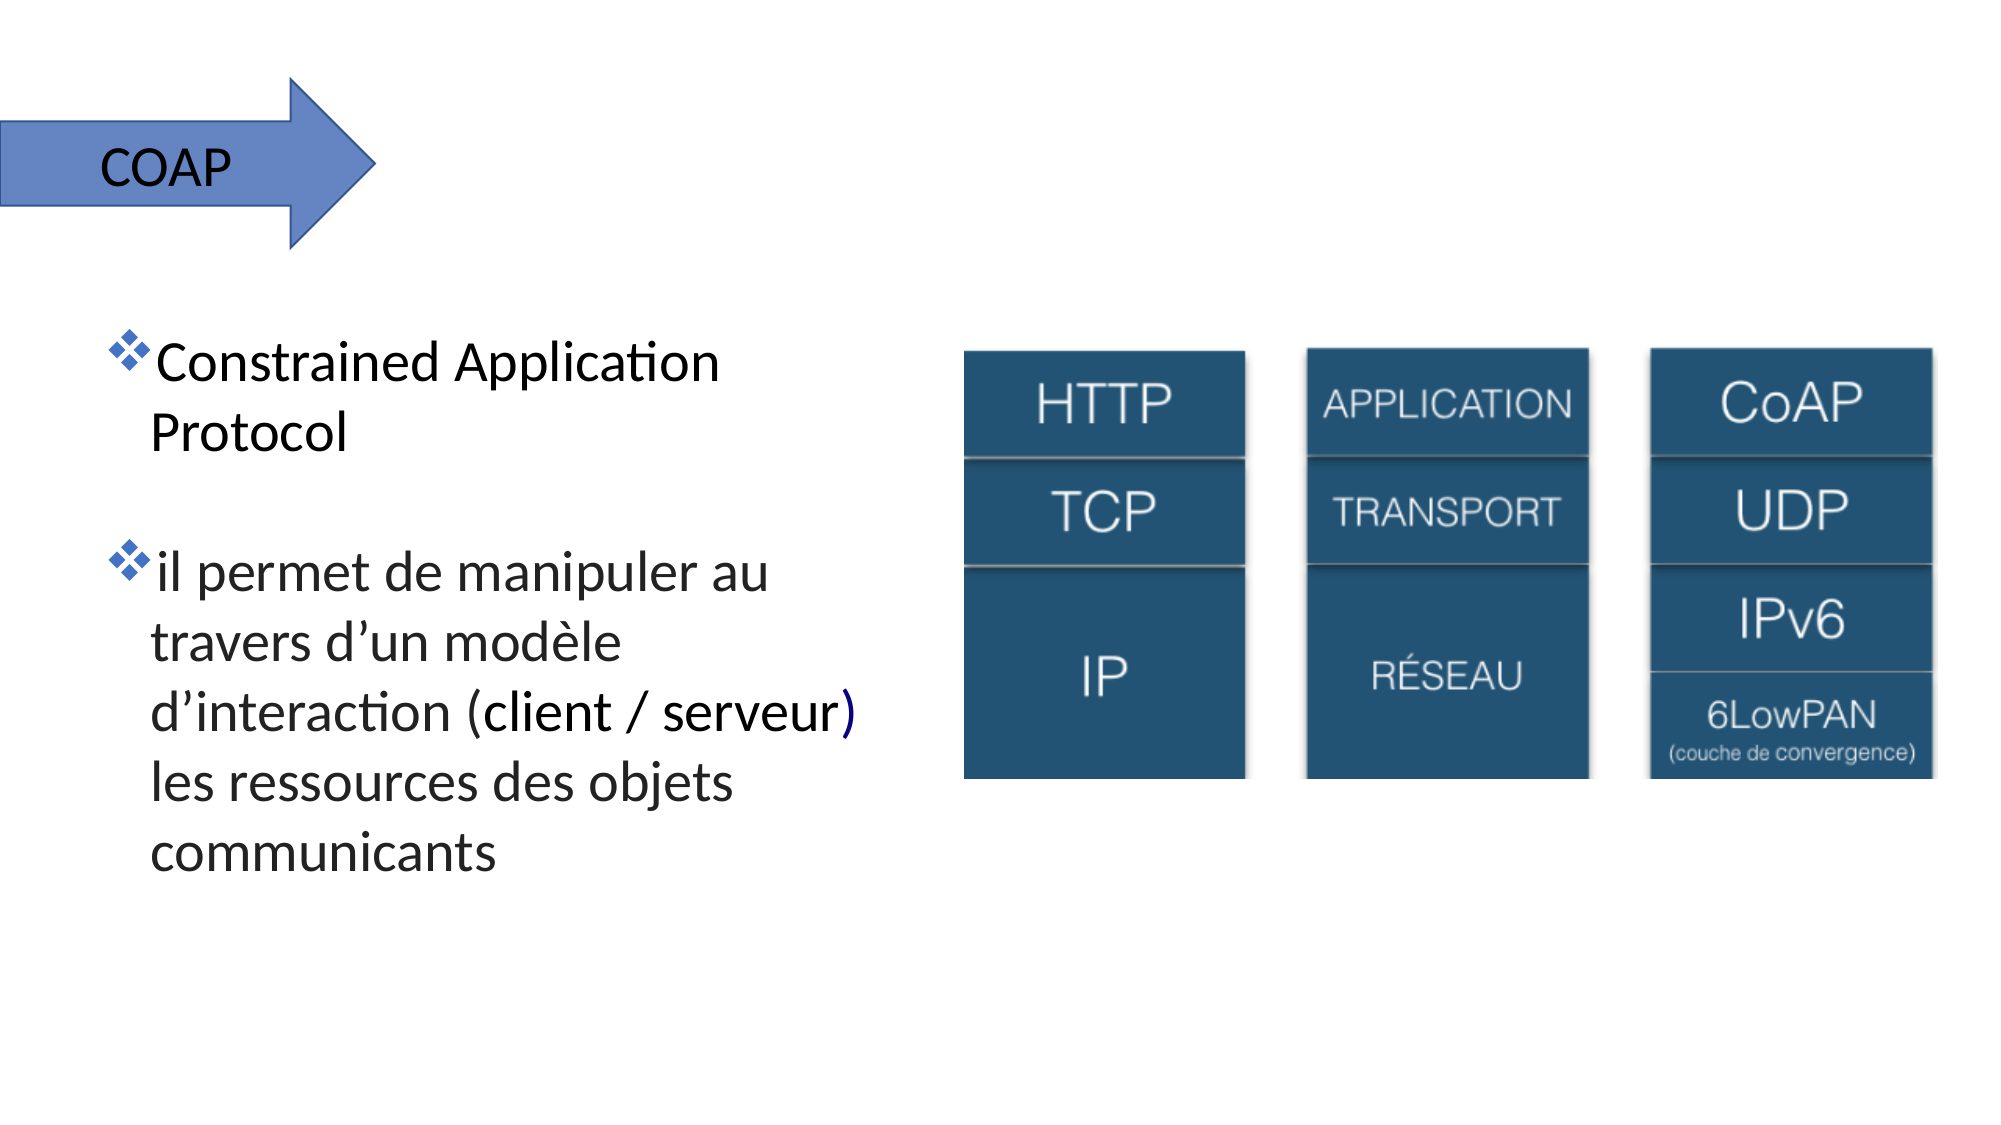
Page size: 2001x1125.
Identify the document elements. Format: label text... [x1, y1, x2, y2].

text_box Constrained Application Protocol il permet de manipuler au travers d’un modèle d’interaction (client / serveur) les ressources des objets communicants [88, 315, 902, 936]
text_box COAP [0, 76, 377, 251]
picture [964, 345, 1938, 779]
